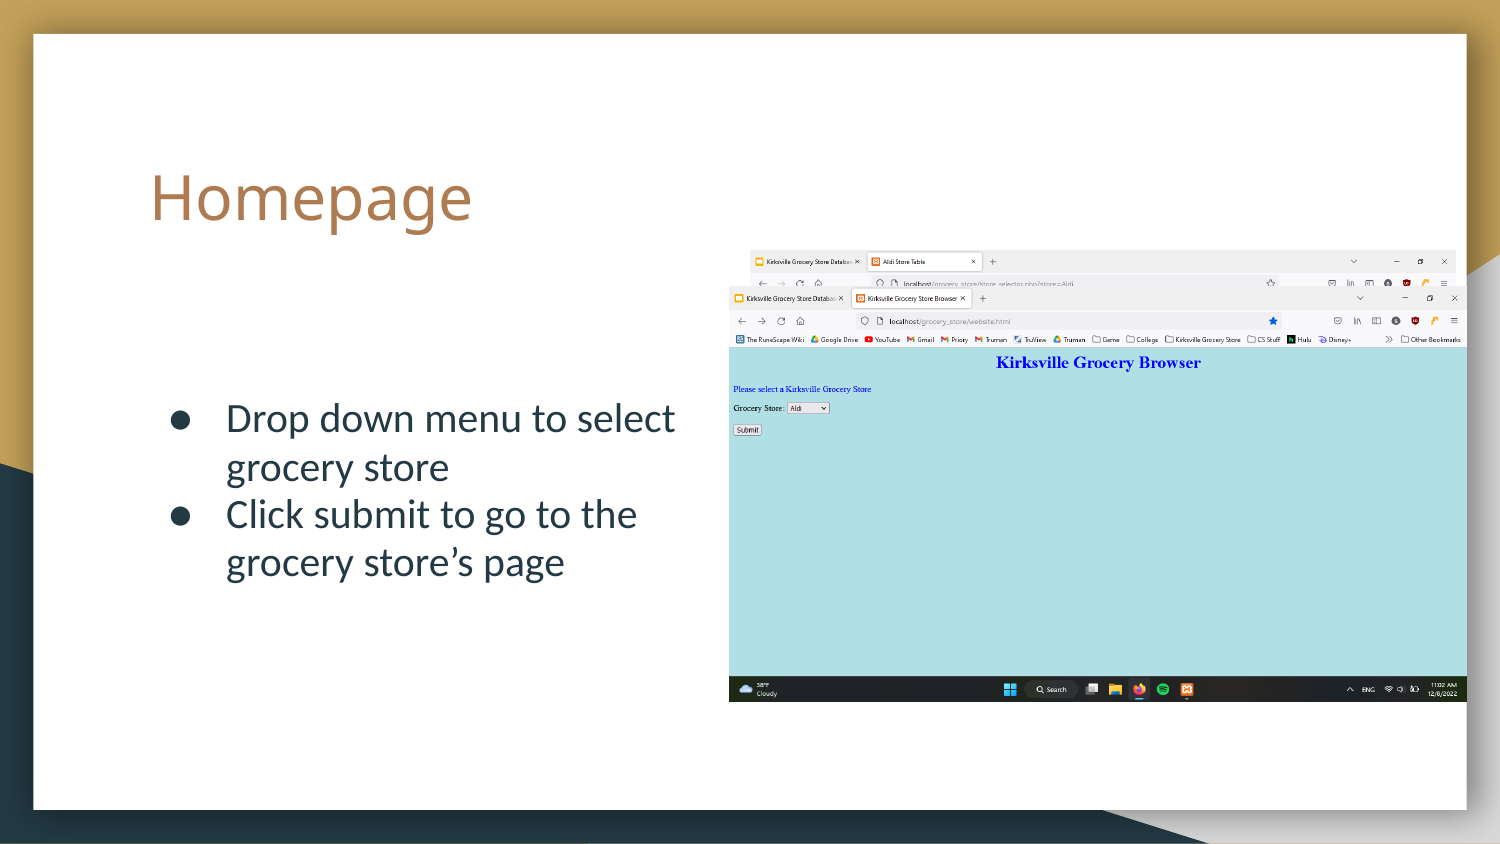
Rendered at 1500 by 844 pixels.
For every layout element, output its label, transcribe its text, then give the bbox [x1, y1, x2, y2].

list Drop down menu to select grocery store Click submit to go to the grocery store’s page [136, 380, 745, 729]
title Homepage [134, 138, 743, 366]
picture [728, 249, 1467, 702]
